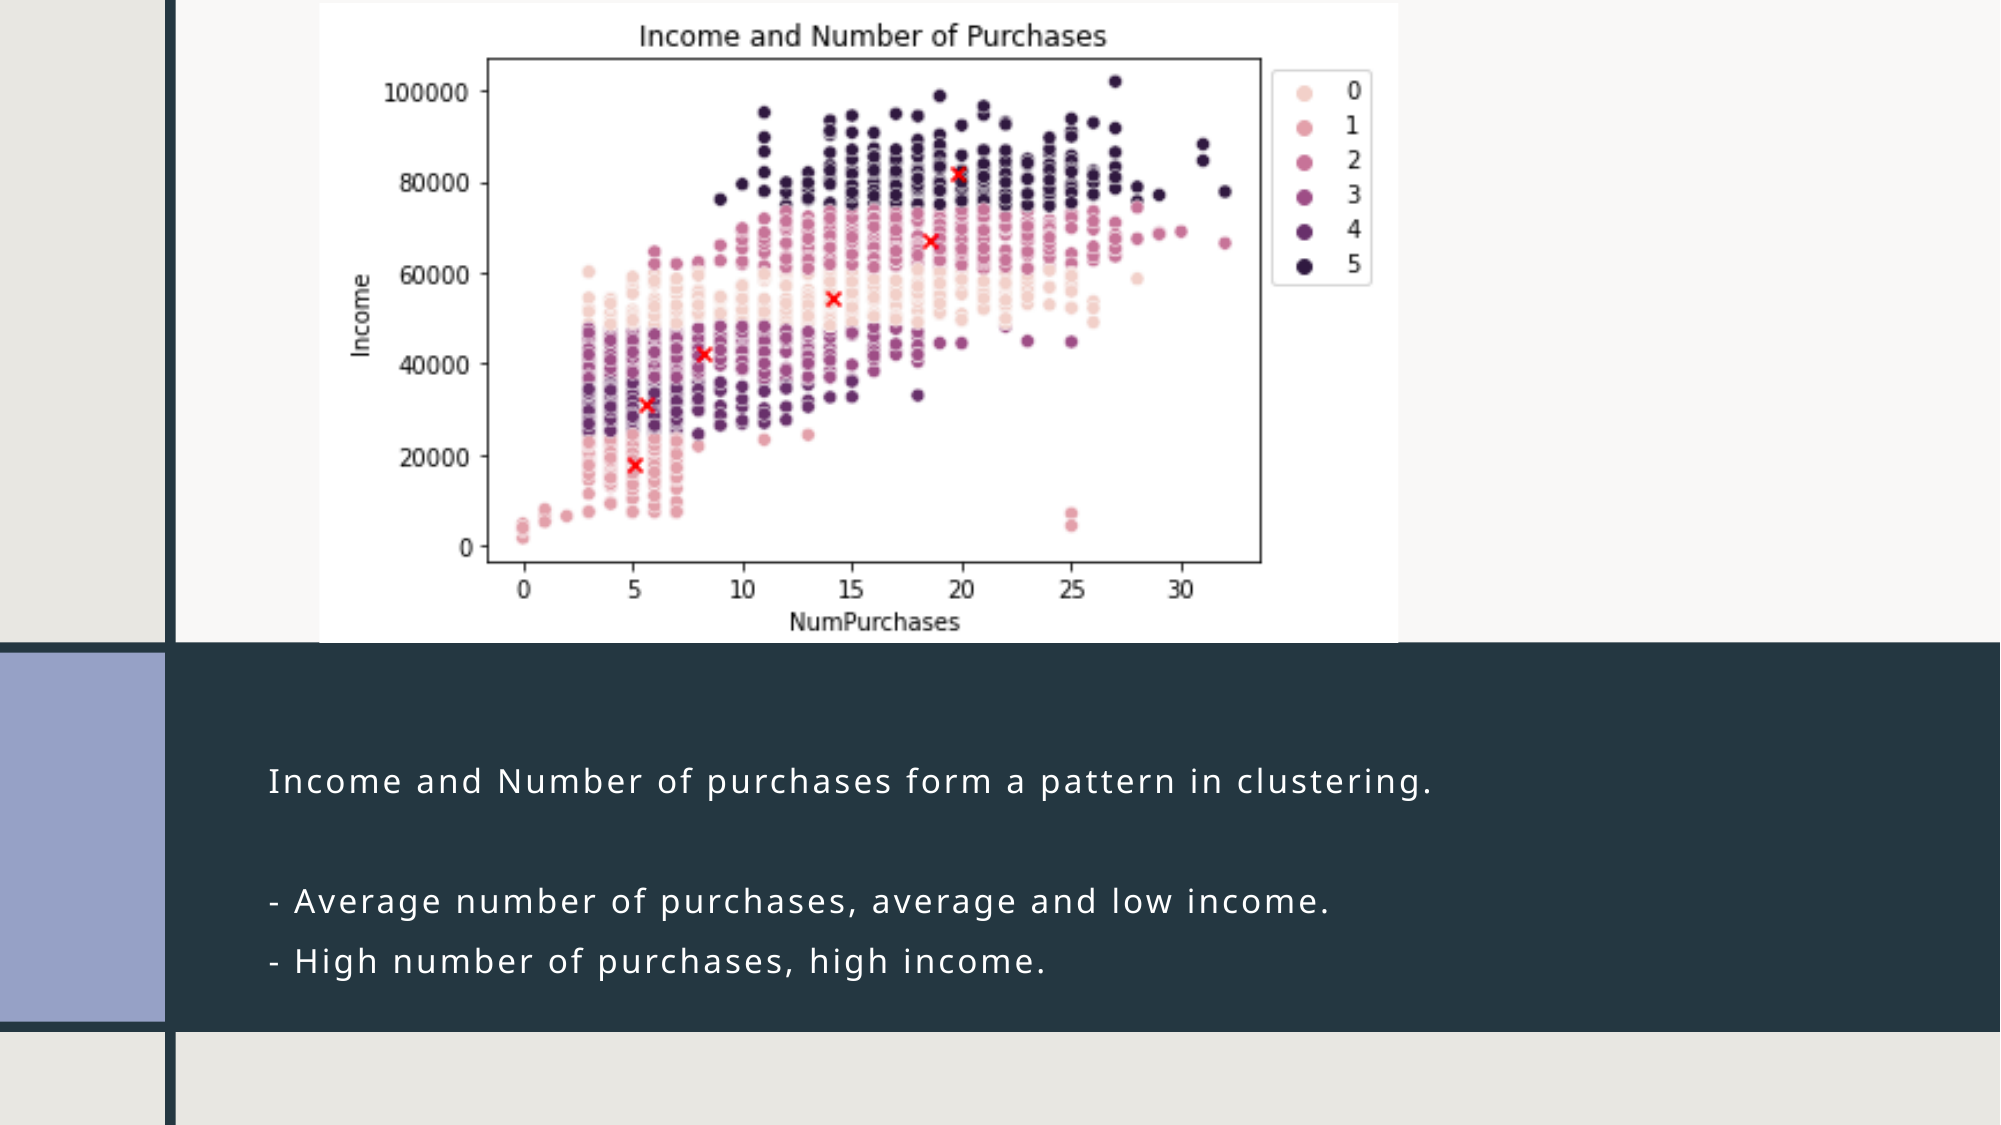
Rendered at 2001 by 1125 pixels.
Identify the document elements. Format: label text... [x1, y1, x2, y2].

text_box [177, 1033, 2000, 1125]
text_box [0, 1033, 164, 1125]
text_box [177, 641, 2000, 1033]
text_box [177, 0, 2000, 641]
text_box [0, 0, 164, 641]
text_box [0, 1023, 164, 1033]
text_box [0, 652, 164, 1023]
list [319, 3, 1399, 643]
text_box [0, 641, 164, 652]
title Income and Number of purchases form a pattern in clustering. - Average number of purchases, average and low income. - High number of purchases, high income. [250, 681, 1775, 995]
text_box [164, 0, 177, 1125]
